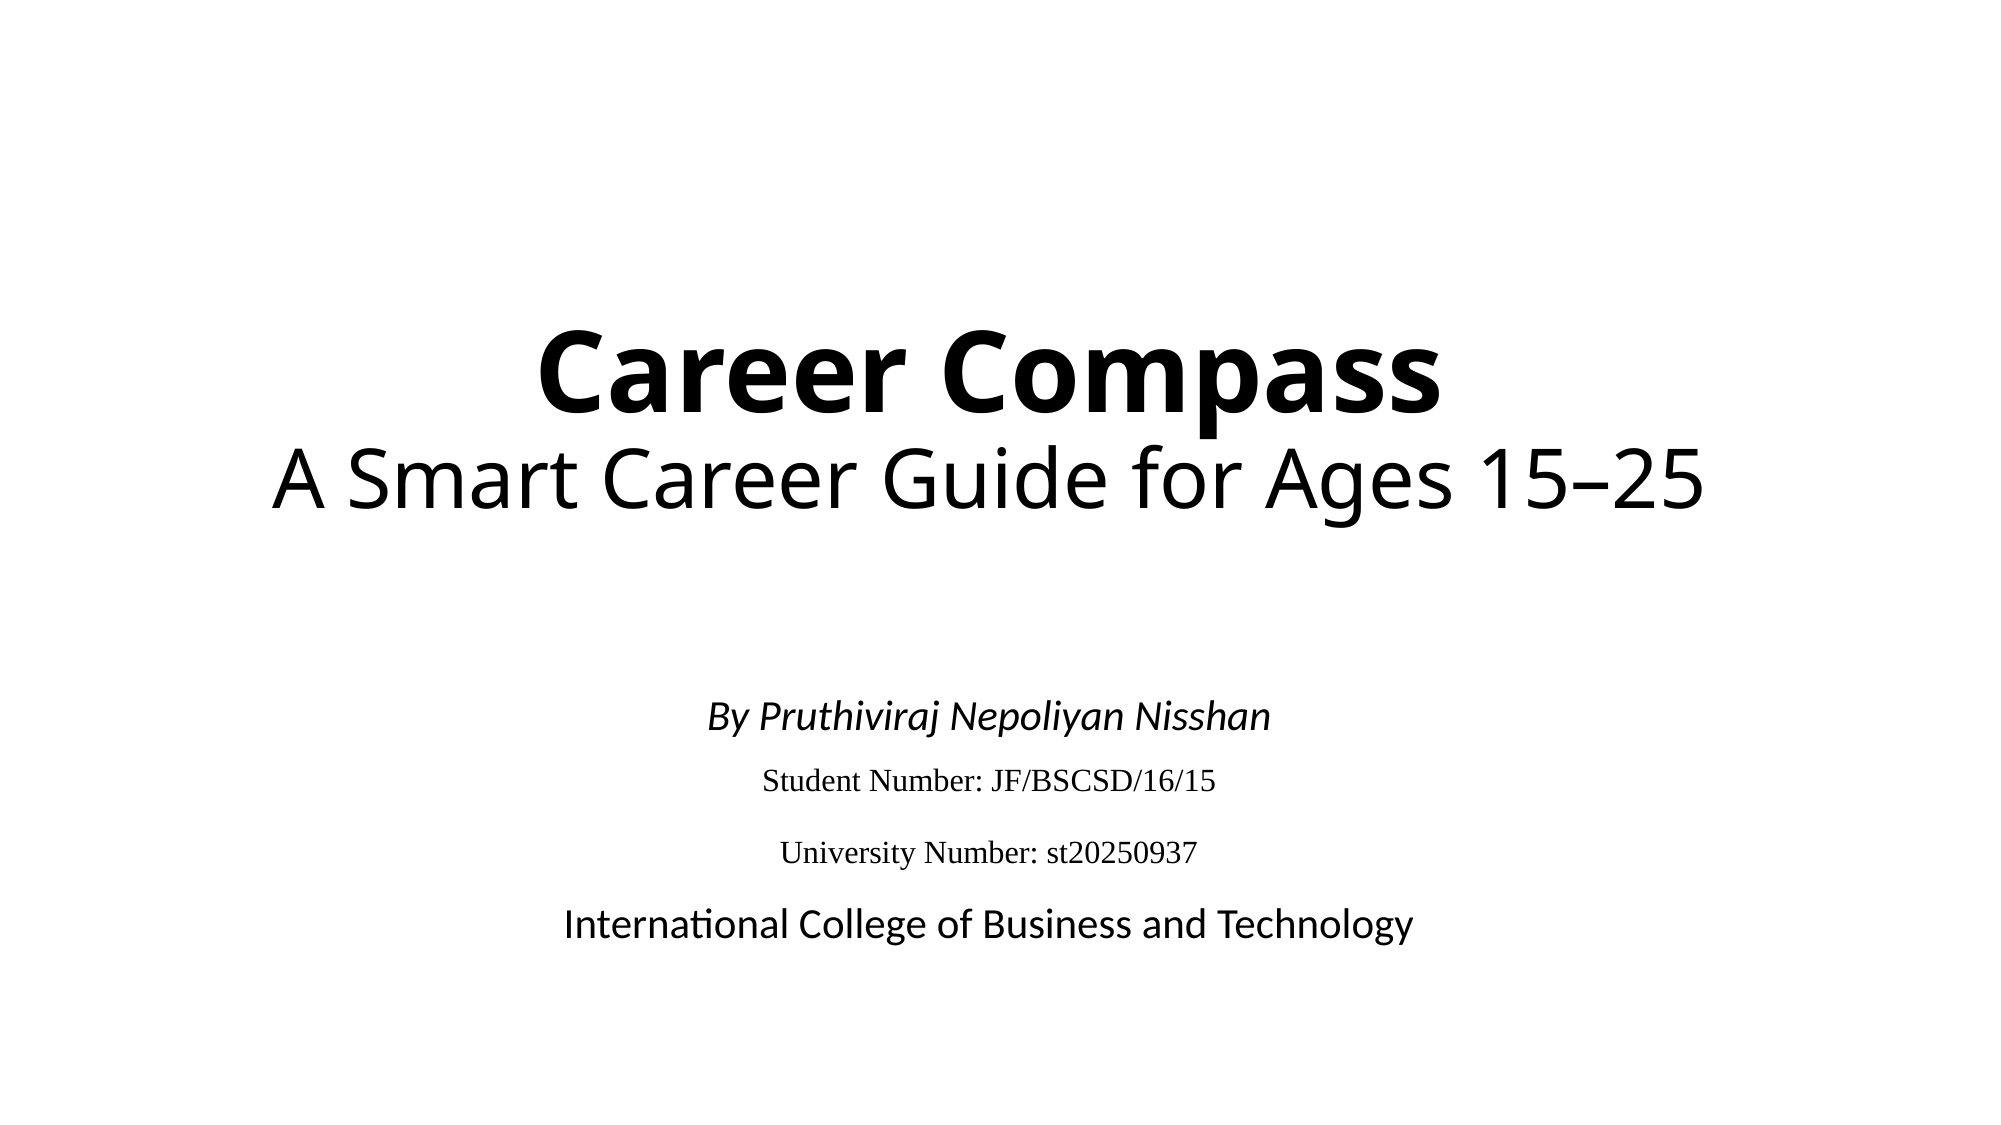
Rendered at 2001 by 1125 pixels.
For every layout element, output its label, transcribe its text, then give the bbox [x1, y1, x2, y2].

title Career Compass A Smart Career Guide for Ages 15–25 [239, 243, 1740, 656]
subtitle By Pruthiviraj Nepoliyan Nisshan Student Number: JF/BSCSD/16/15 University Number: st20250937 International College of Business and Technology [239, 685, 1740, 958]
